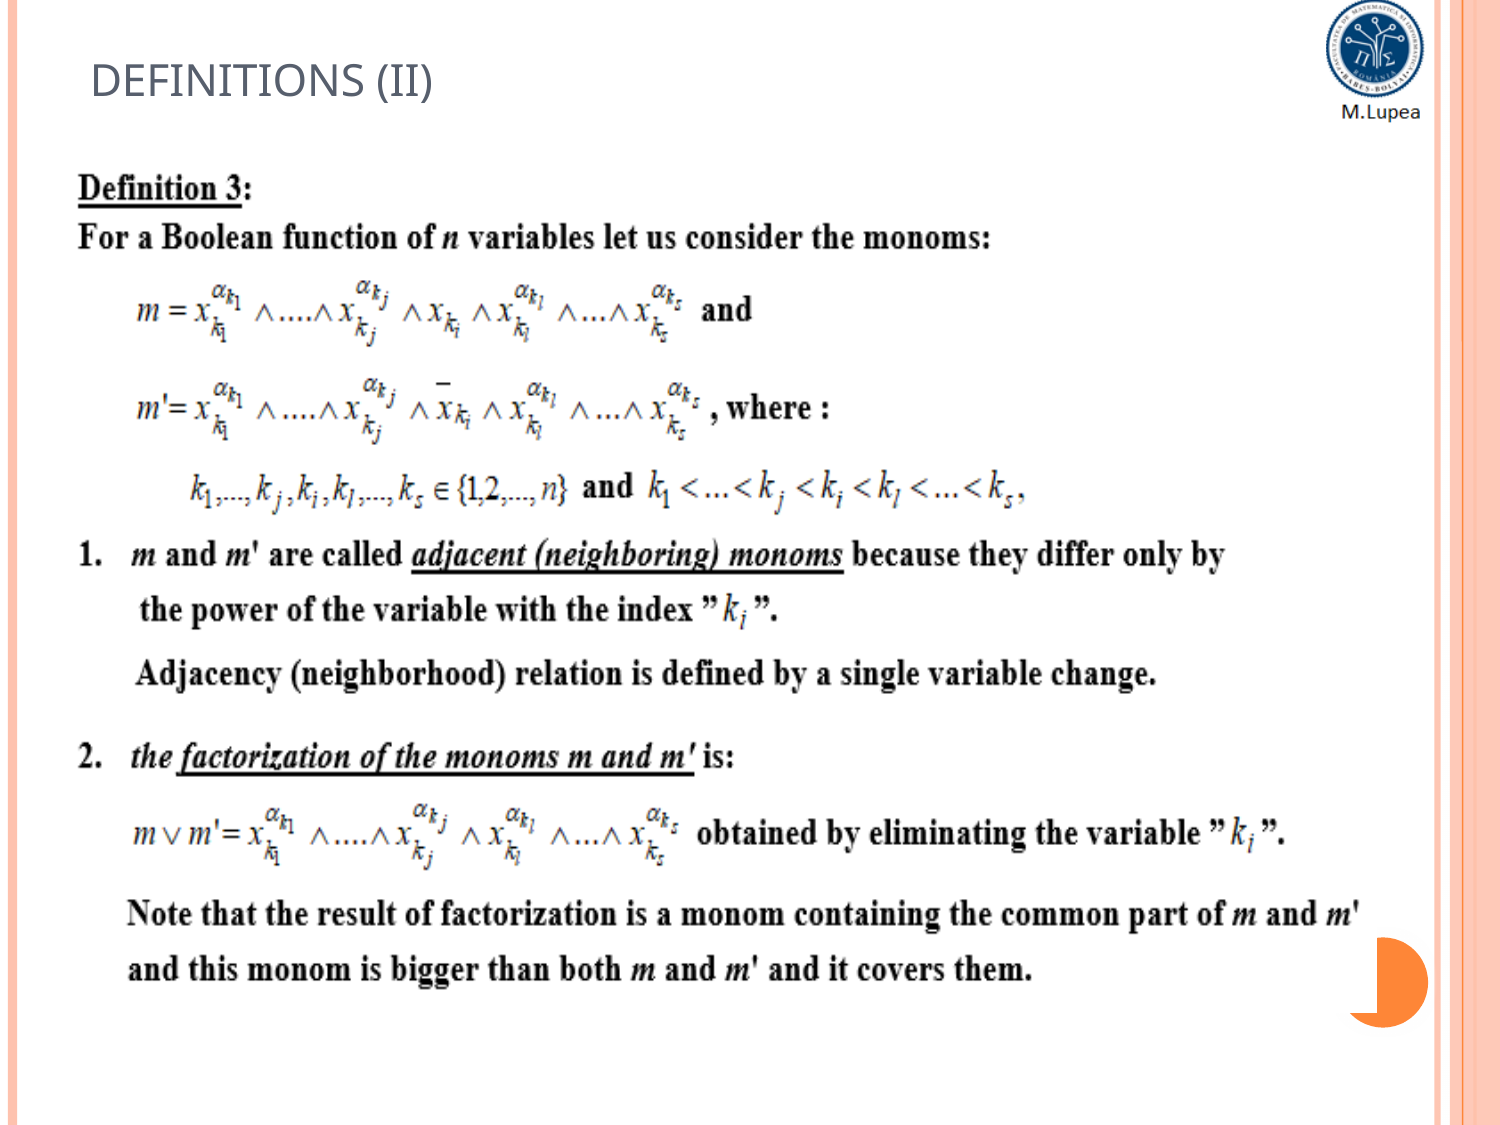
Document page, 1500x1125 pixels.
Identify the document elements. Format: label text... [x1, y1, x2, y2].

title Definitions (II) [75, 45, 1300, 113]
picture [1325, 0, 1430, 130]
picture [49, 162, 1378, 1013]
